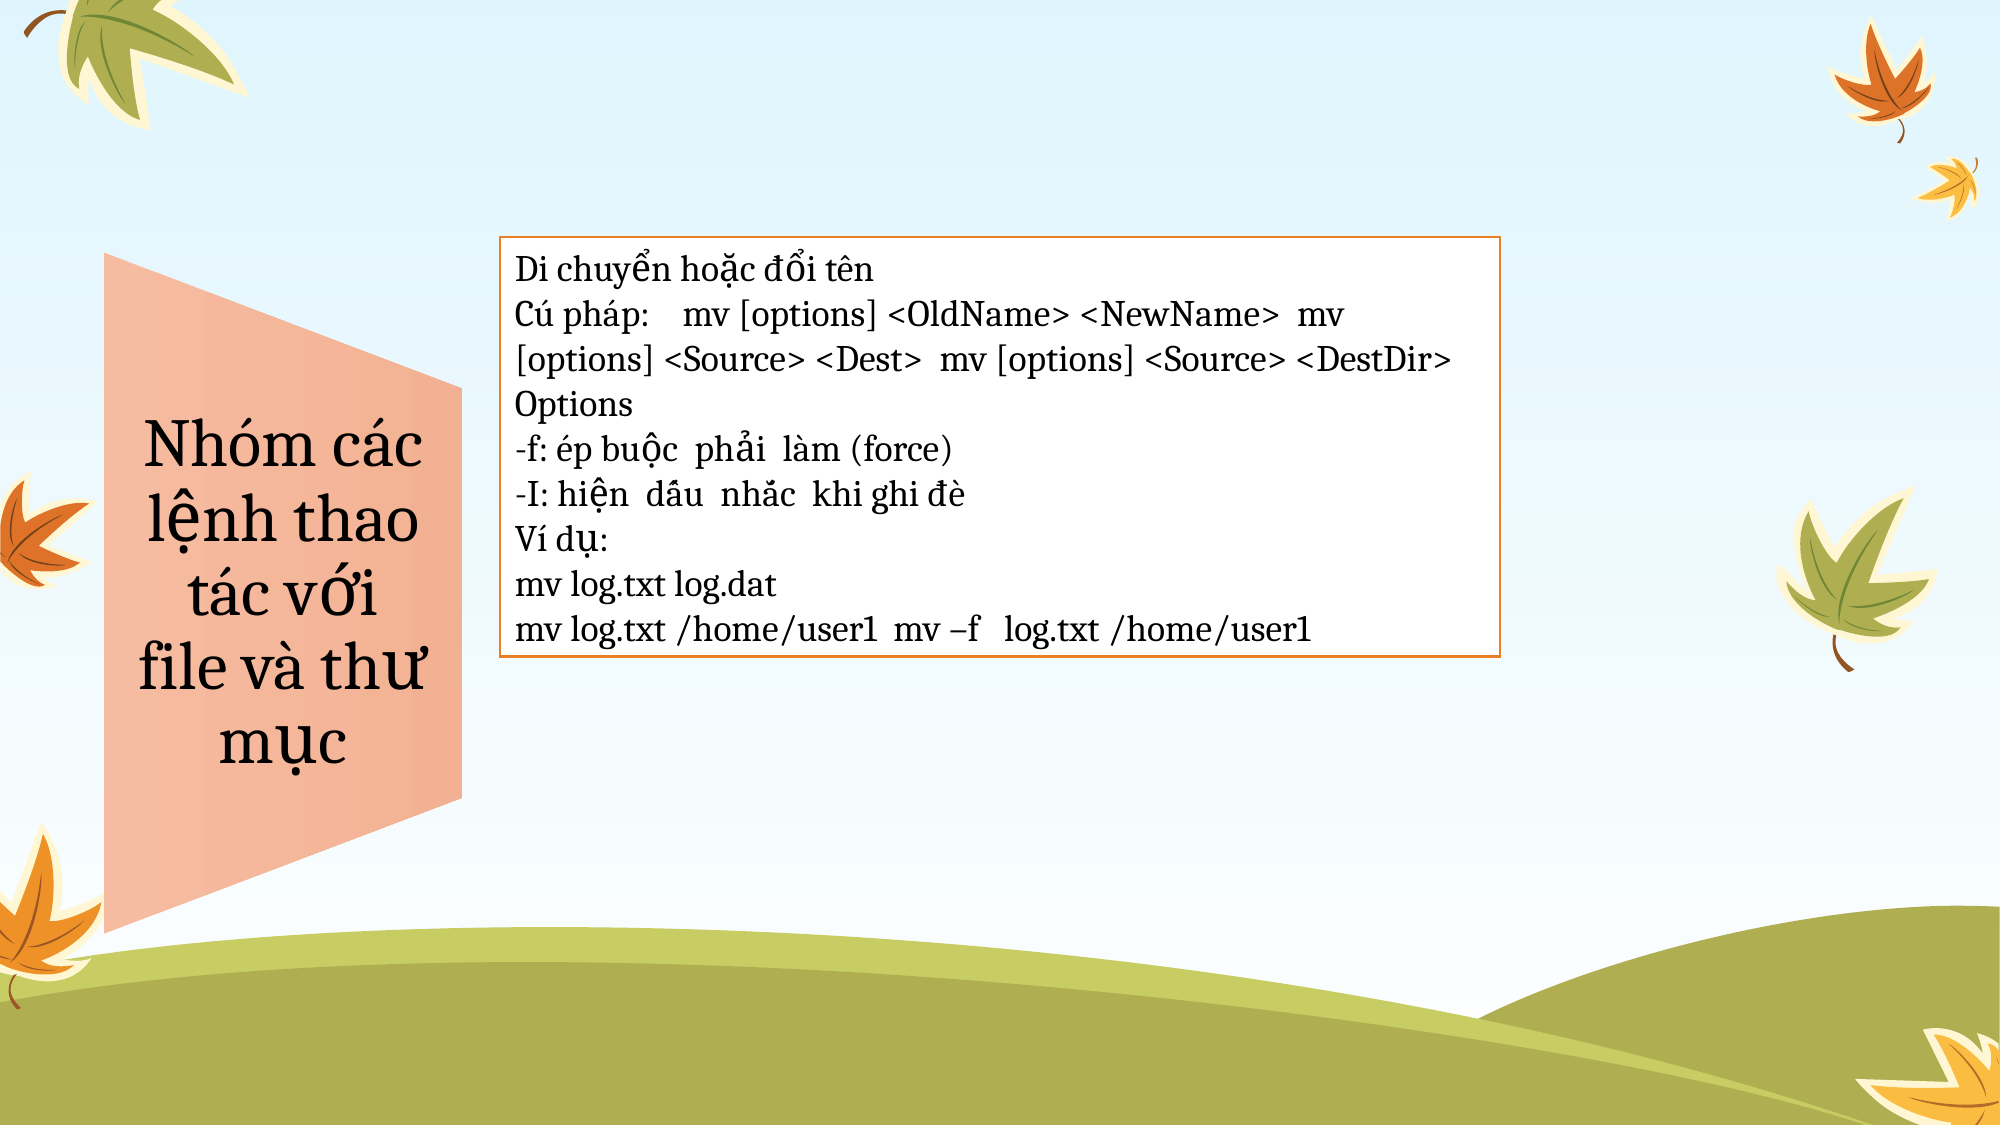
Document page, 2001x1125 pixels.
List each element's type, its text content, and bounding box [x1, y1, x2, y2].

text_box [103, 252, 463, 934]
text_box Di chuyển hoặc đổi tên Cú pháp: mv [options] <OldName> <NewName> mv [options] <Source> <Dest> mv [options] <Source> <DestDir> Options -f: ép buộc phải làm (force) -I: hiện dấu nhắc khi ghi đè Ví dụ: mv log.txt log.dat mv log.txt /home/user1 mv –f log.txt /home/user1 [499, 236, 1501, 658]
